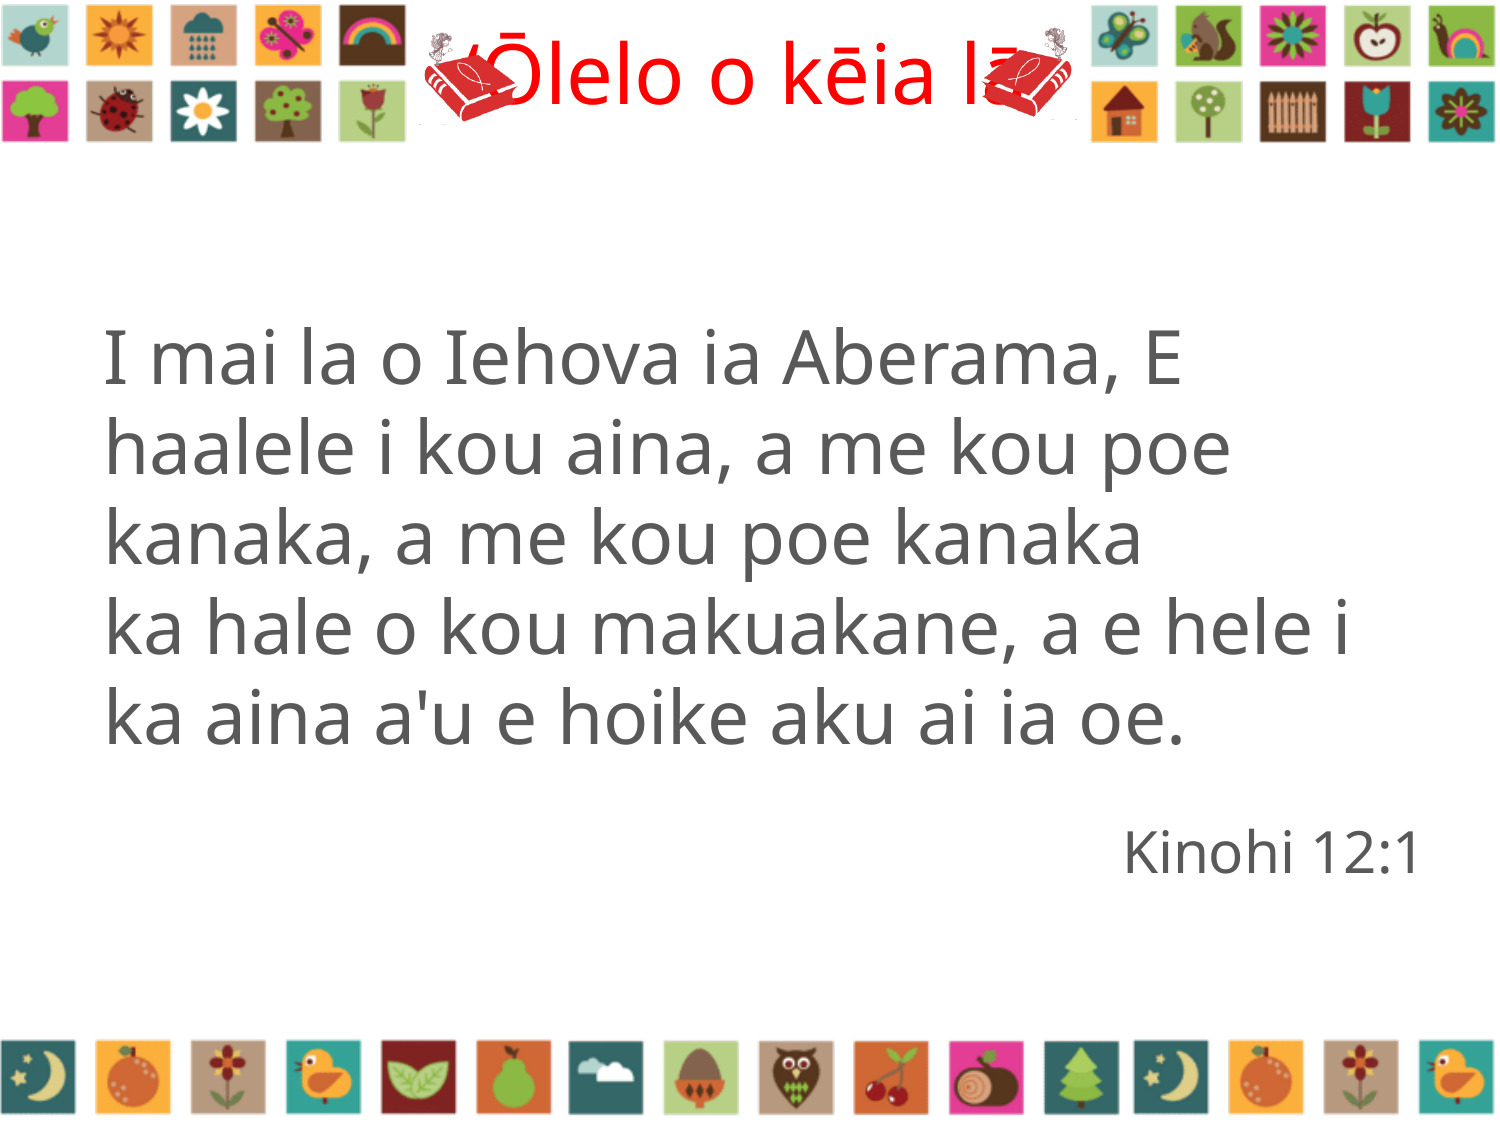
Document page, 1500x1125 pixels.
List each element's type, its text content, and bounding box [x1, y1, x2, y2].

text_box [0, 1028, 1500, 1118]
text_box I mai la o Iehova ia Aberama, E haalele i kou aina, a me kou poe kanaka, a me kou poe kanaka ka hale o kou makuakane, a e hele i ka aina a'u e hoike aku ai ia oe. [88, 302, 1459, 768]
text_box ʻŌlelo o kēia lā [425, 13, 1077, 129]
picture [0, 3, 550, 150]
text_box Kinohi 12:1 [808, 807, 1441, 893]
picture [950, 3, 1500, 150]
